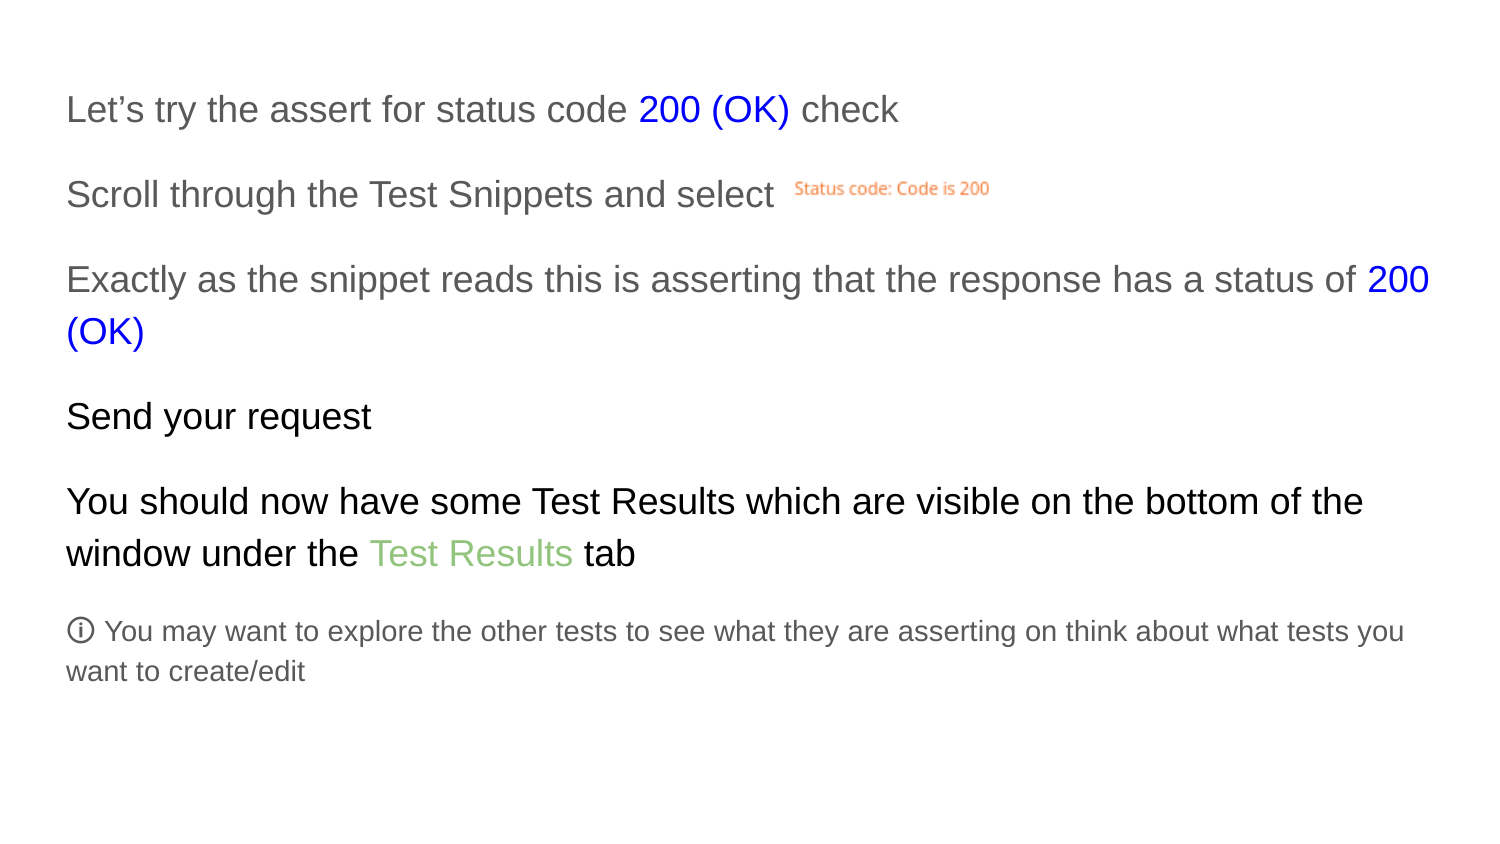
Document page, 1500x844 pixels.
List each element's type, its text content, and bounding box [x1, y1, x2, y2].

picture [790, 169, 1004, 205]
list Let’s try the assert for status code 200 (OK) check Scroll through the Test Snippets and select Exactly as the snippet reads this is asserting that the response has a status of 200 (OK) Send your request You should now have some Test Results which are visible on the bottom of the window under the Test Results tab 🛈 You may want to explore the other tests to see what they are asserting on think about what tests you want to create/edit [51, 63, 1449, 750]
